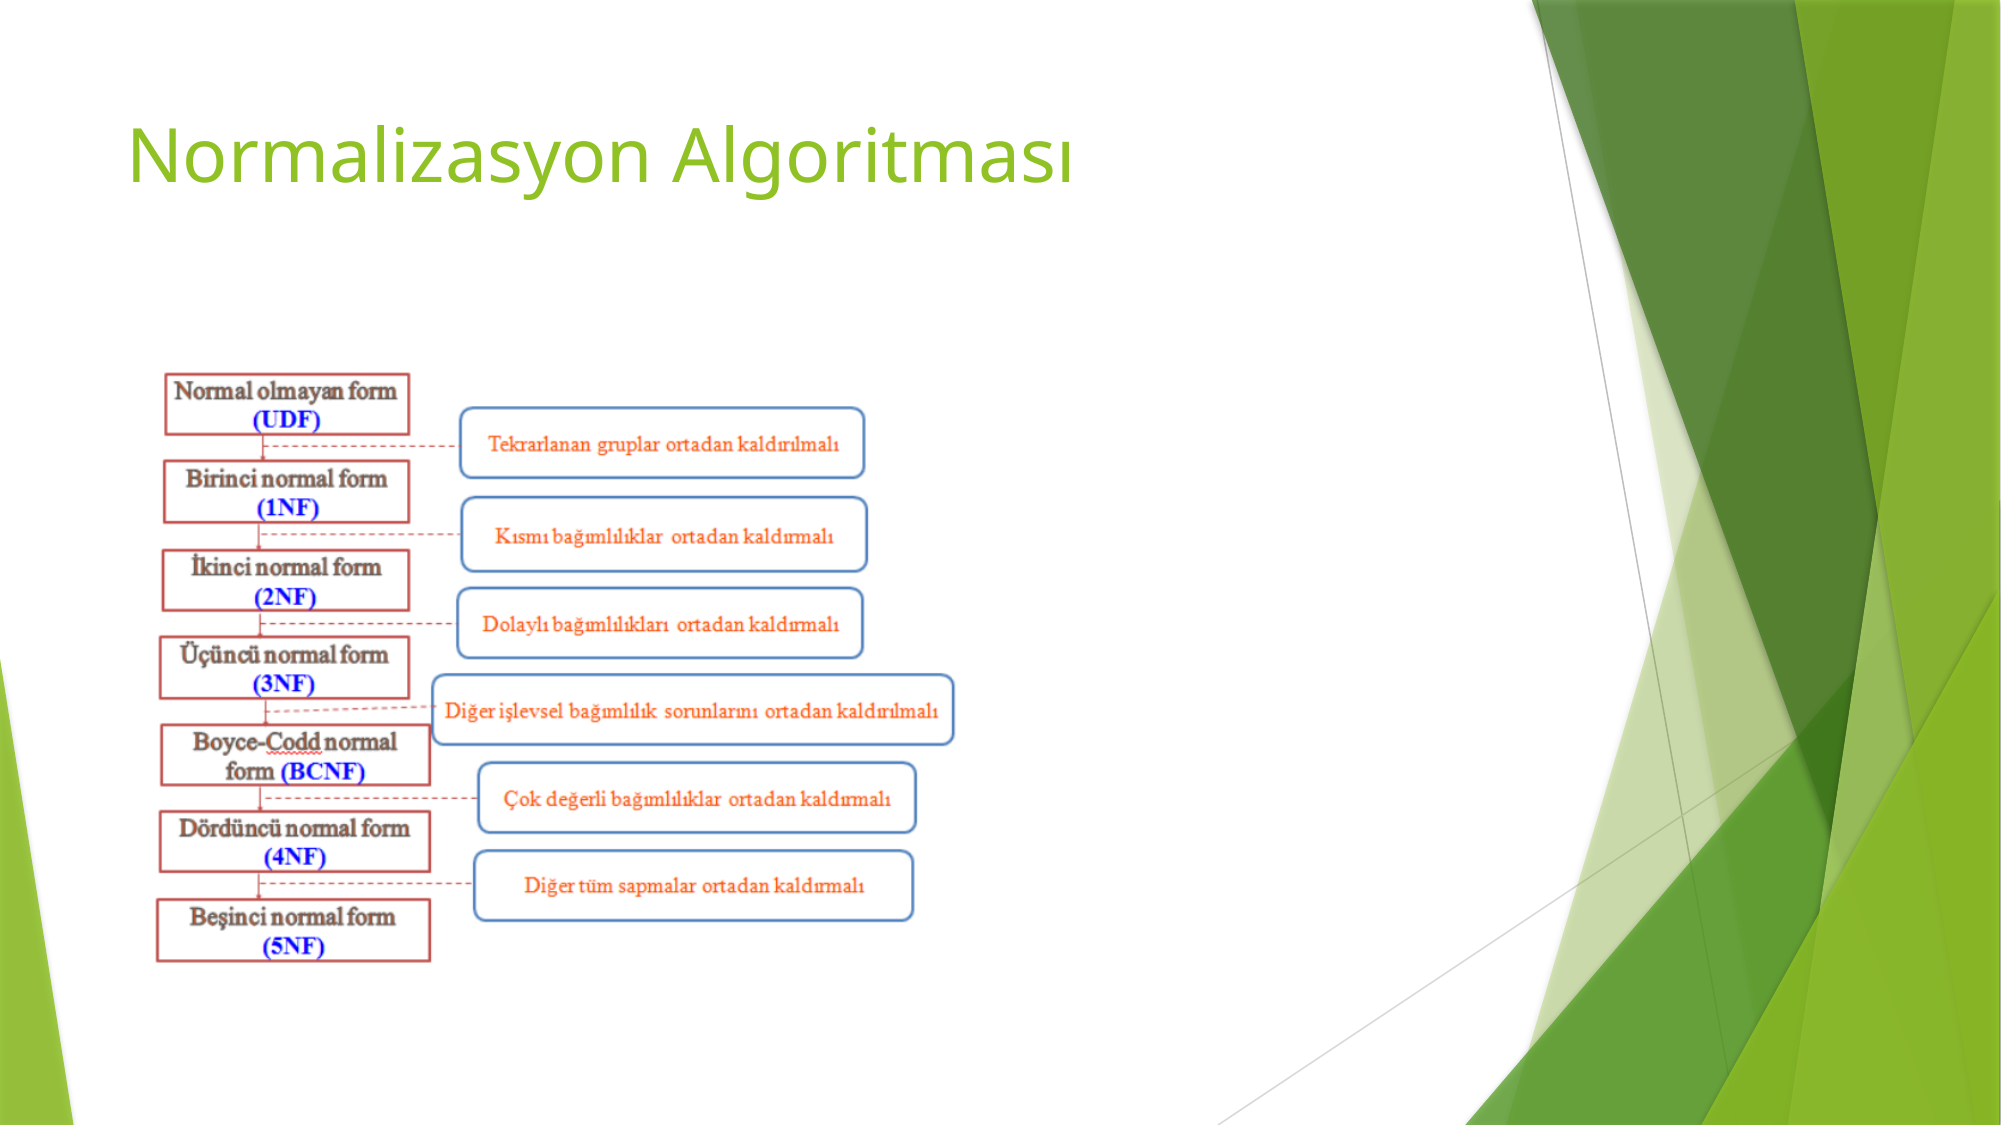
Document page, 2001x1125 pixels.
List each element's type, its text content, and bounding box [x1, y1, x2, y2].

picture [110, 353, 1002, 992]
title Normalizasyon Algoritması [111, 99, 1522, 317]
